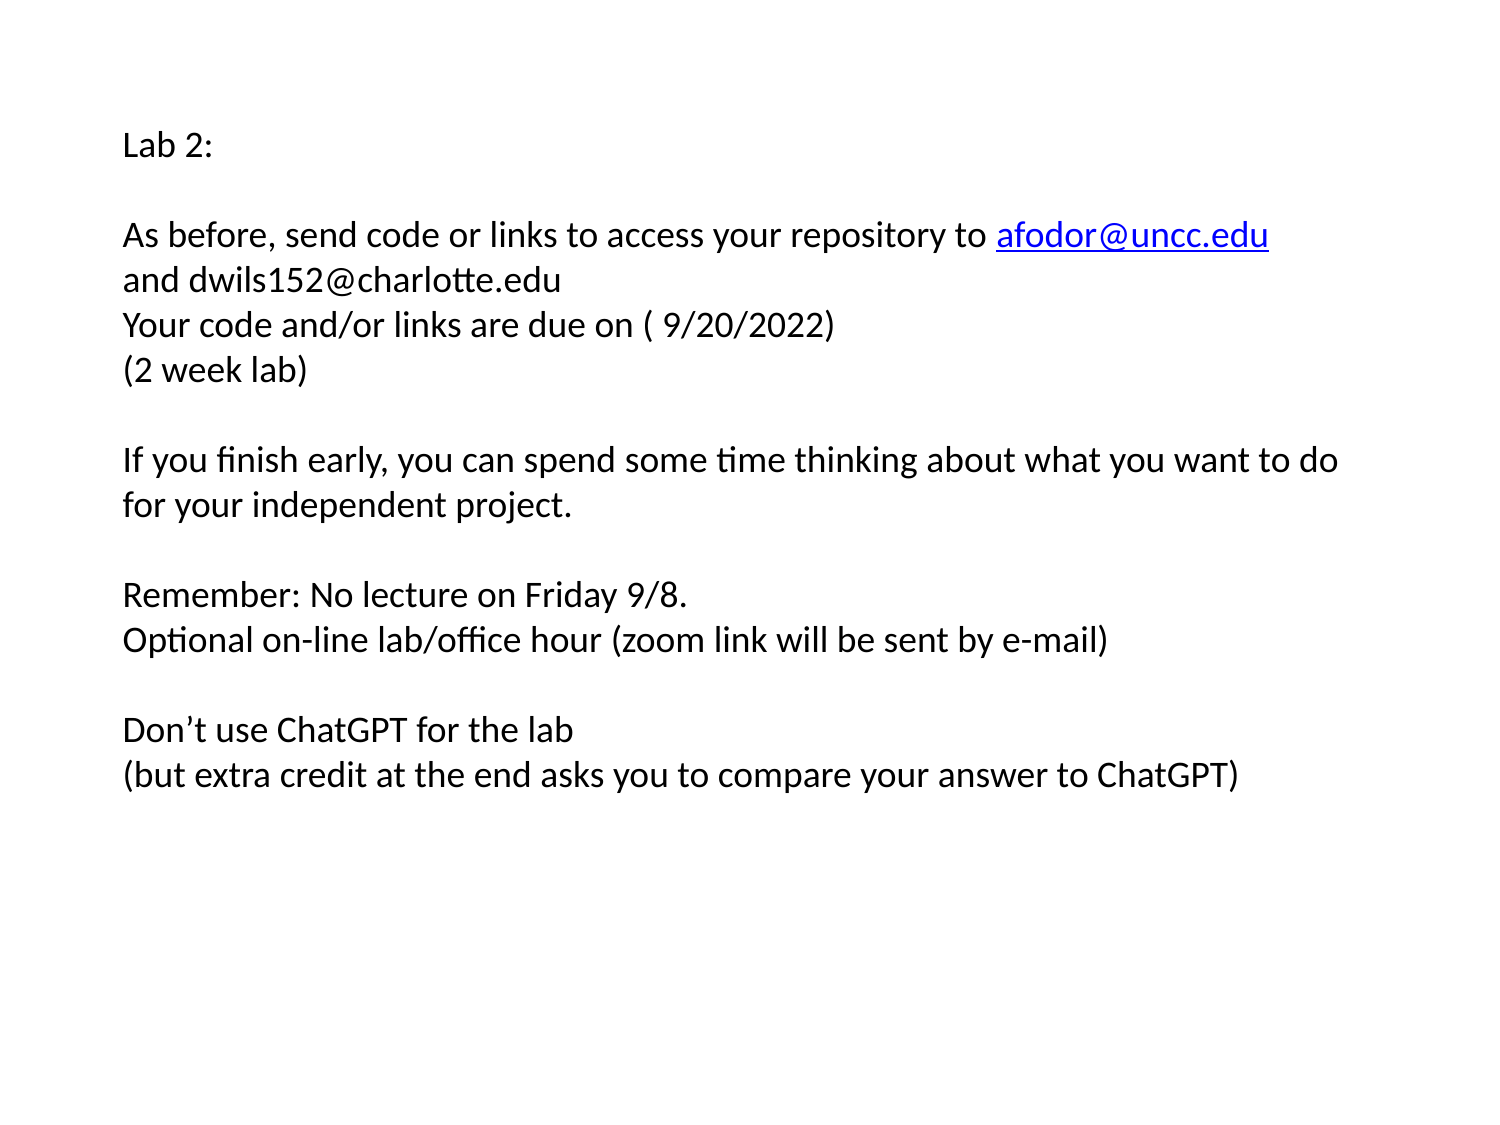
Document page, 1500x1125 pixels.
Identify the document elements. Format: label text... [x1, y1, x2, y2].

text_box Lab 2: As before, send code or links to access your repository to afodor@uncc.edu and dwils152@charlotte.edu Your code and/or links are due on ( 9/20/2022) (2 week lab) If you finish early, you can spend some time thinking about what you want to do for your independent project. Remember: No lecture on Friday 9/8. Optional on-line lab/office hour (zoom link will be sent by e-mail) Don’t use ChatGPT for the lab (but extra credit at the end asks you to compare your answer to ChatGPT) [107, 112, 1355, 847]
